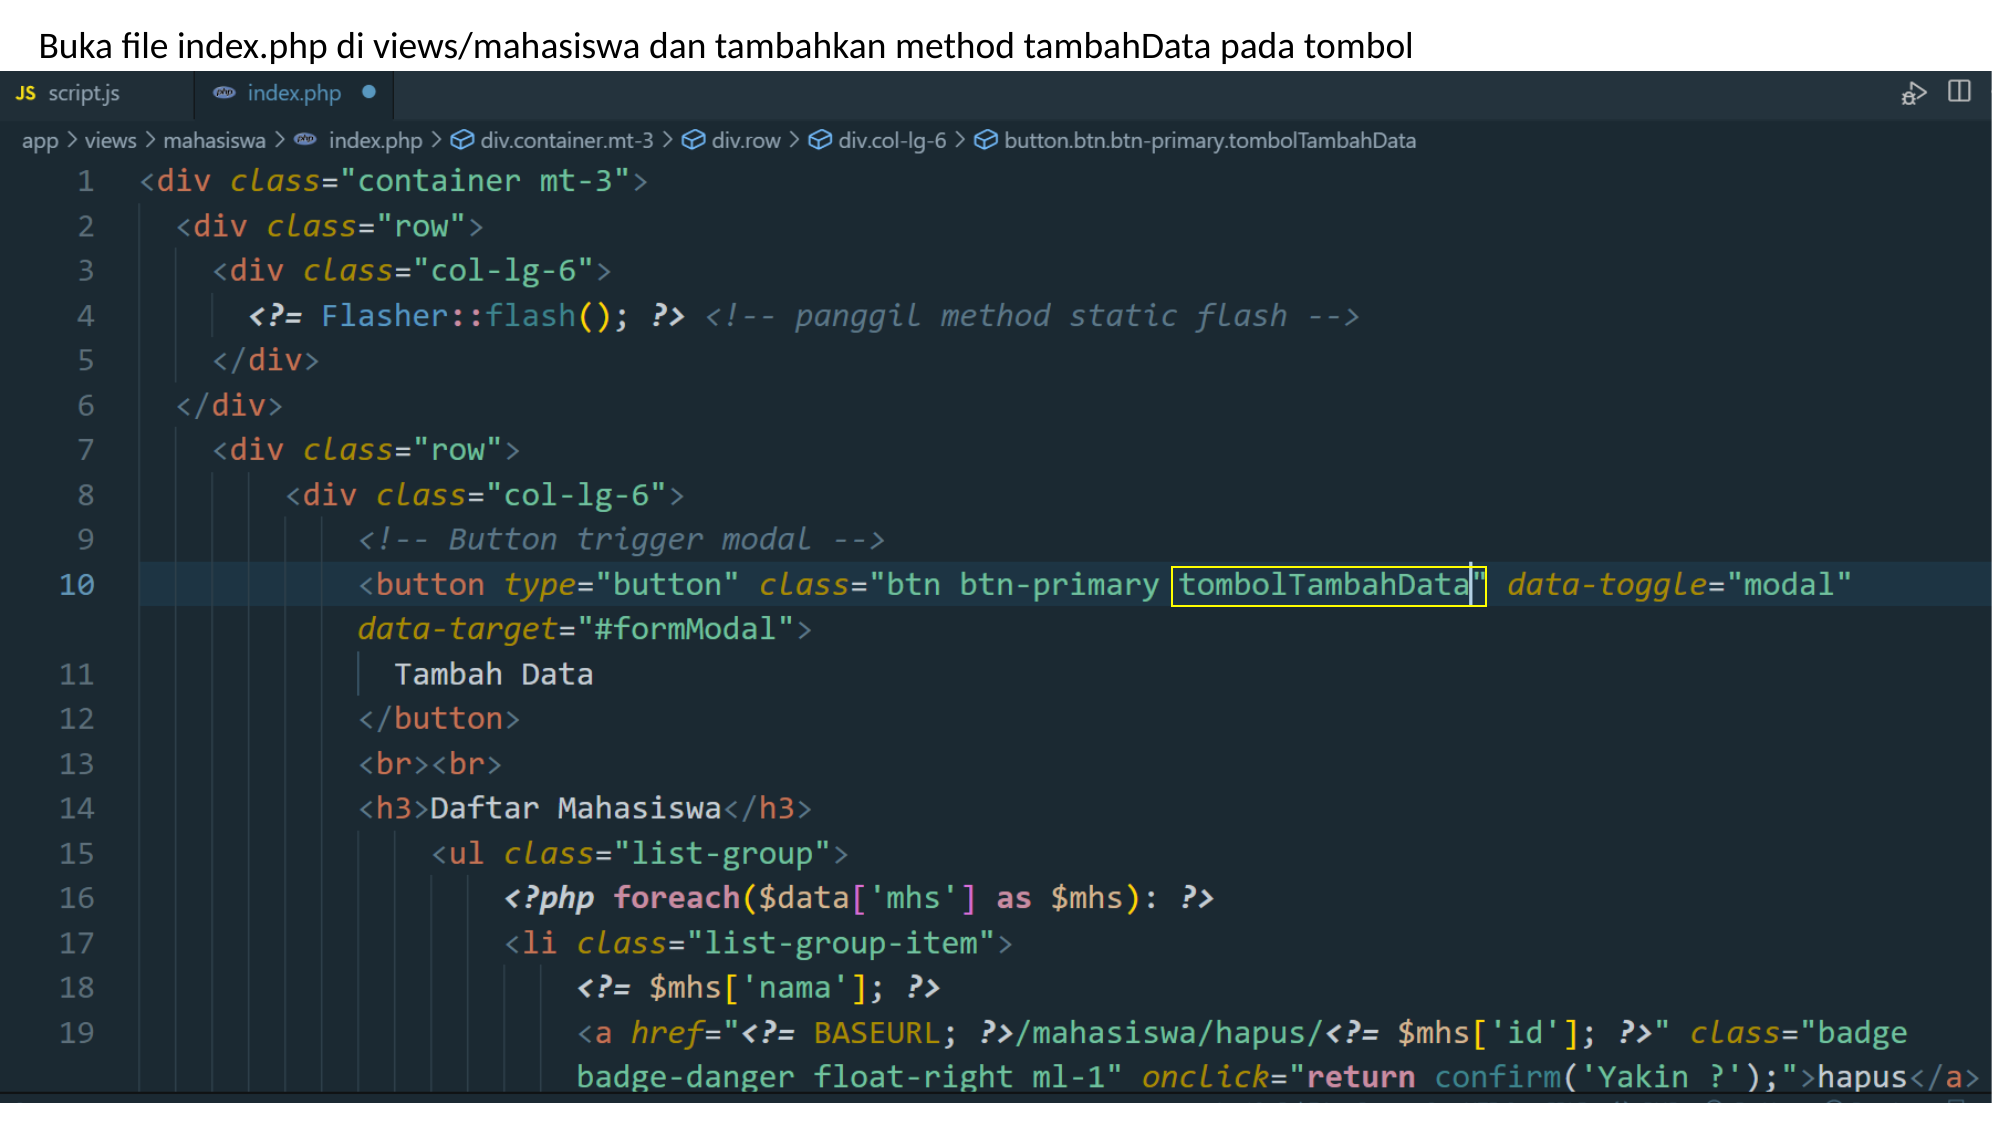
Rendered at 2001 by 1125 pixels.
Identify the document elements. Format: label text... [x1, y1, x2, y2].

text_box Buka file index.php di views/mahasiswa dan tambahkan method tambahData pada tombol [23, 14, 1431, 71]
picture [0, 71, 1992, 1103]
